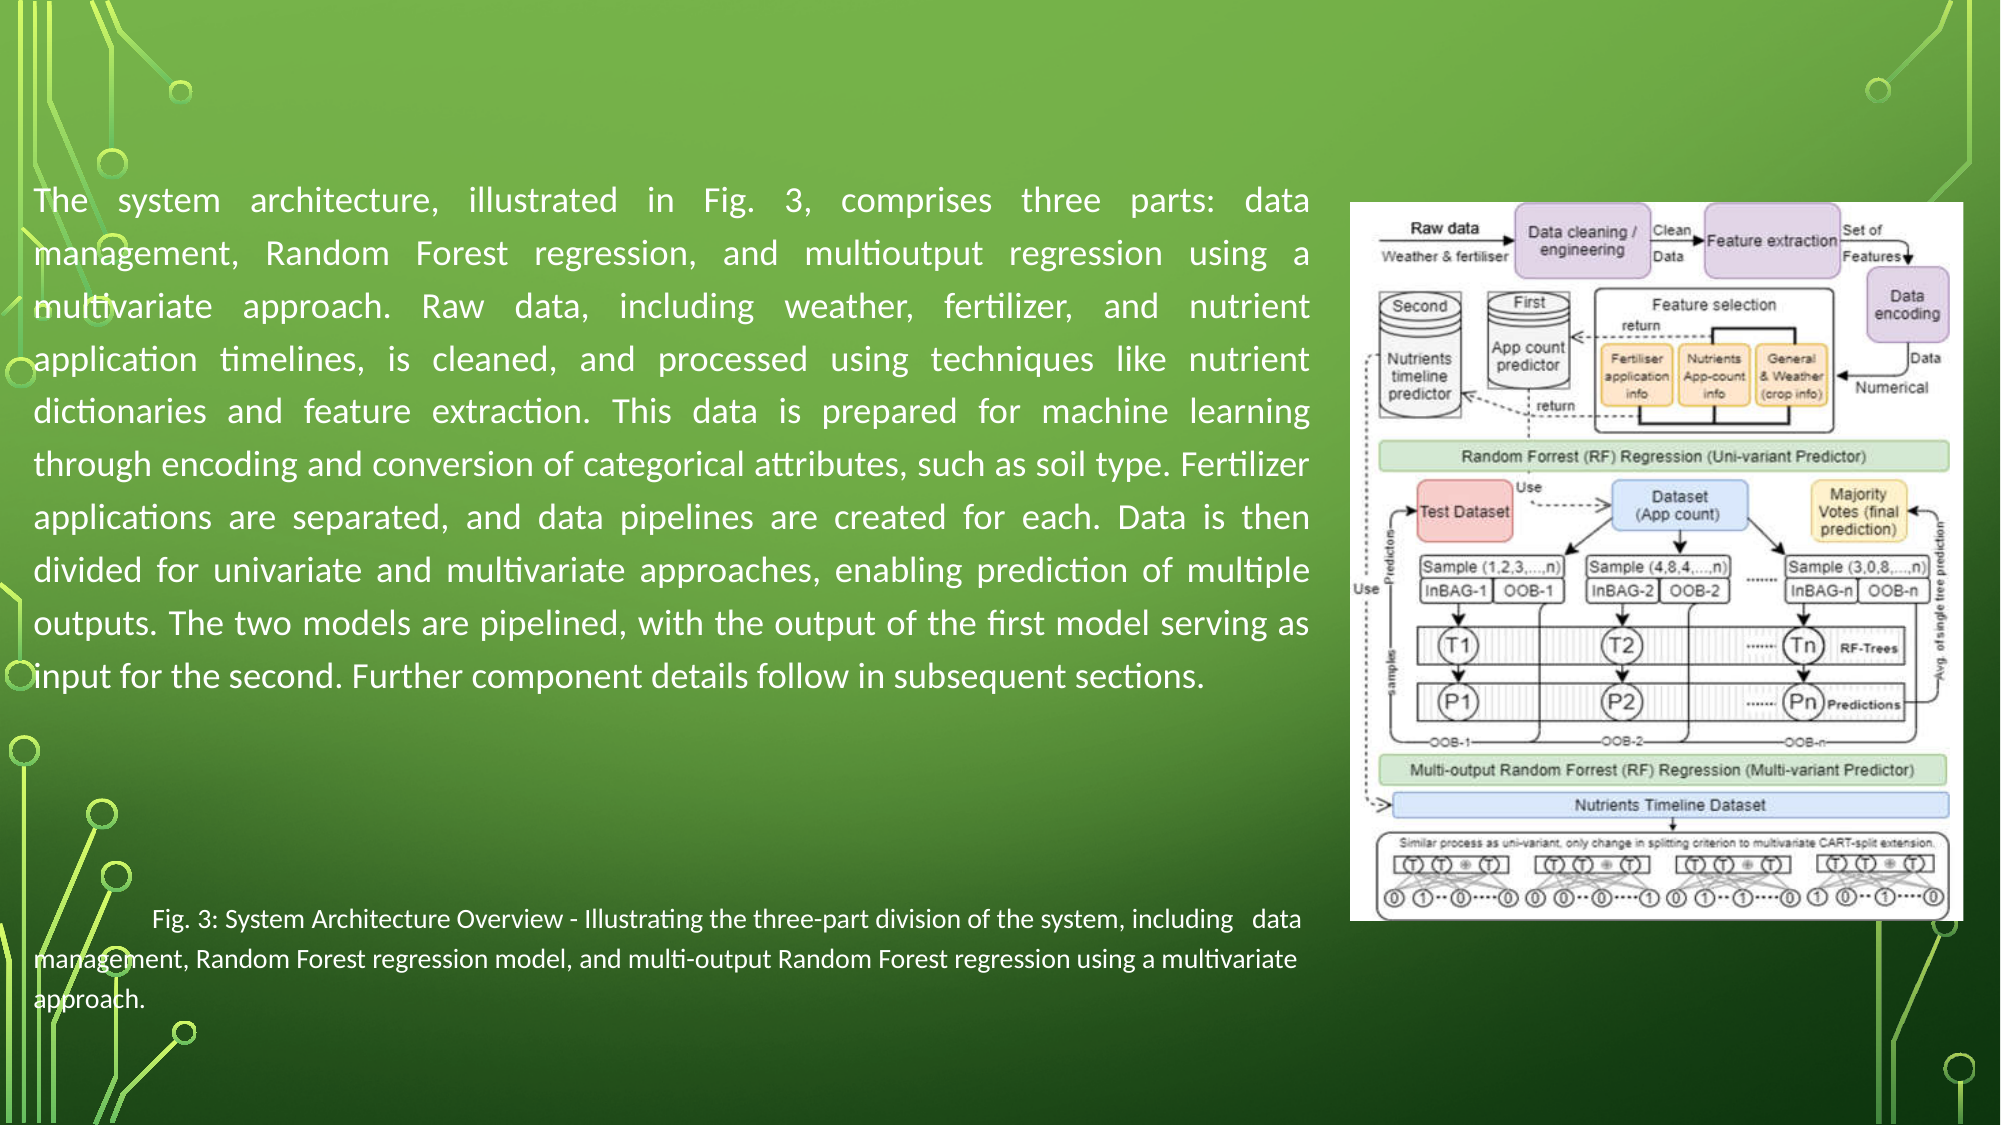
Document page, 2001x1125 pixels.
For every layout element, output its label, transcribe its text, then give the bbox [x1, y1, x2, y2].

picture [1349, 202, 1964, 921]
list The system architecture, illustrated in Fig. 3, comprises three parts: data management, Random Forest regression, and multioutput regression using a multivariate approach. Raw data, including weather, fertilizer, and nutrient application timelines, is cleaned, and processed using techniques like nutrient dictionaries and feature extraction. This data is prepared for machine learning through encoding and conversion of categorical attributes, such as soil type. Fertilizer applications are separated, and data pipelines are created for each. Data is then divided for univariate and multivariate approaches, enabling prediction of multiple outputs. The two models are pipelined, with the output of the first model serving as input for the second. Further component details follow in subsequent sections. Fig. 3: System Architecture Overview - Illustrating the three-part division of the system, including data management, Random Forest regression model, and multi-output Random Forest regression using a multivariate approach. [18, 41, 1327, 1082]
